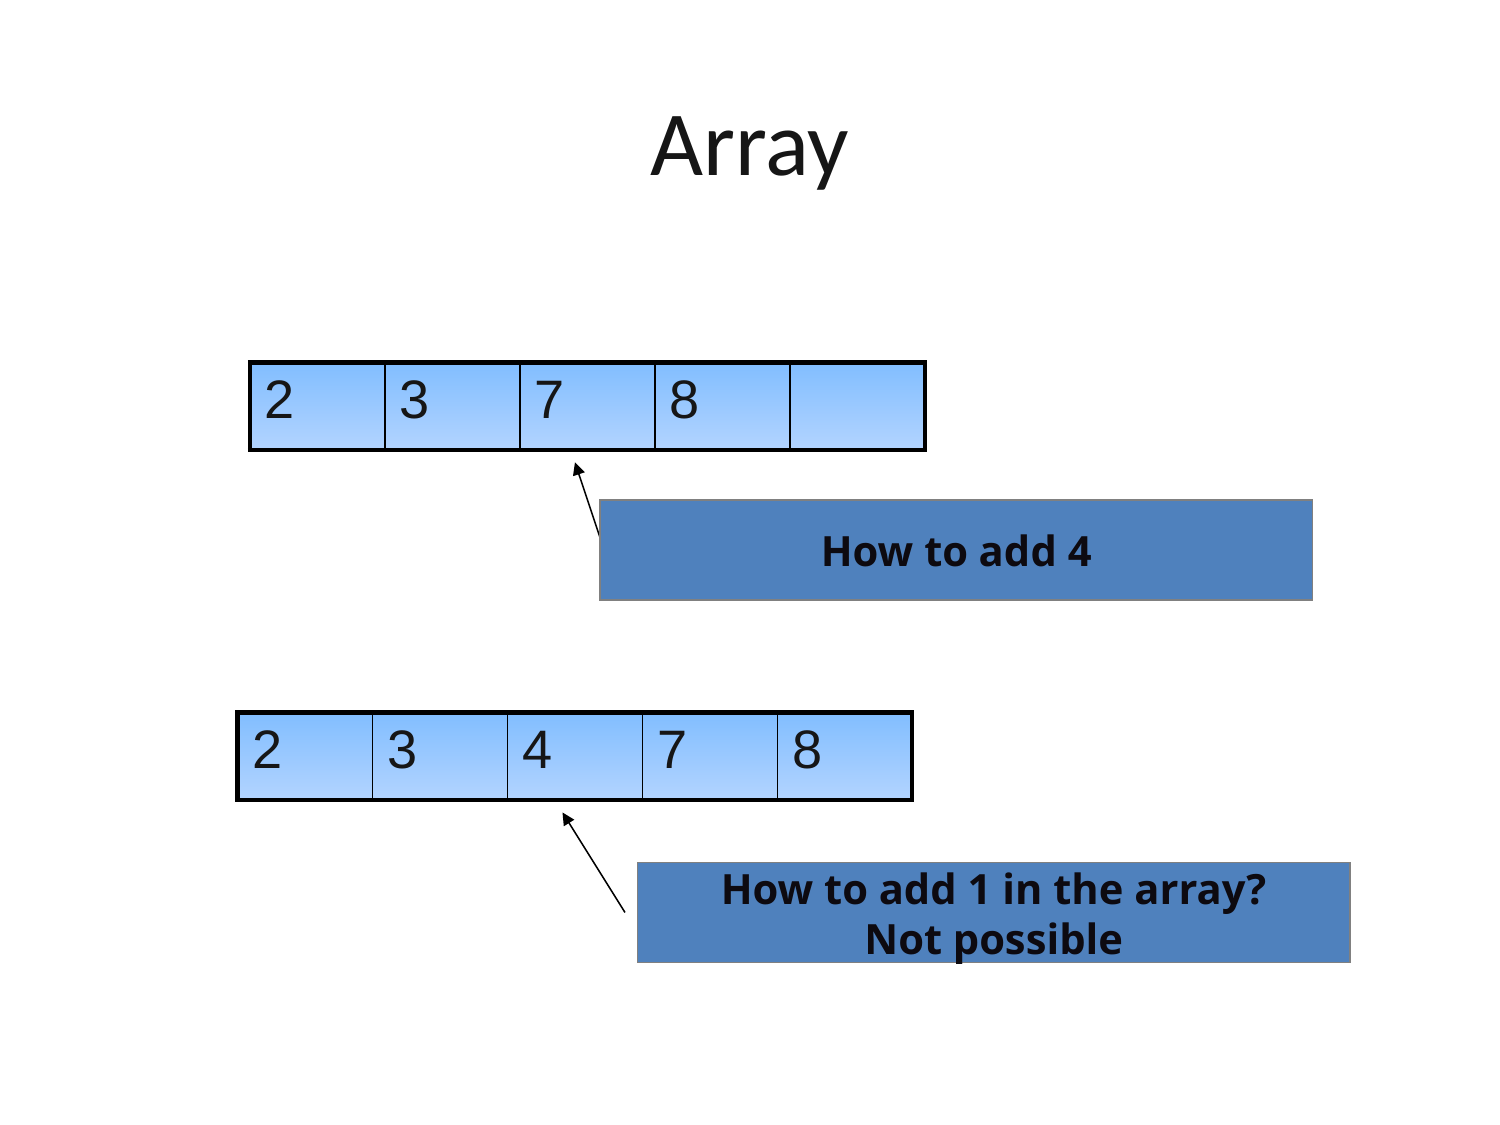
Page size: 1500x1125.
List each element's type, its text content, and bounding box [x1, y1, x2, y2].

table_header 8 [656, 365, 789, 448]
text_box [573, 462, 600, 538]
text_box [562, 812, 626, 913]
title Array [75, 45, 1425, 233]
table_header 7 [521, 365, 654, 448]
table_header 3 [373, 715, 507, 798]
table_header [791, 365, 923, 448]
table_header 8 [778, 715, 910, 798]
table_header 2 [240, 715, 372, 798]
text_box How to add 4 [600, 500, 1313, 600]
table_header 4 [508, 715, 642, 798]
text_box How to add 1 in the array? Not possible [637, 862, 1350, 963]
table_header 7 [643, 715, 777, 798]
table_header 3 [386, 365, 519, 448]
table_header 2 [252, 365, 384, 448]
